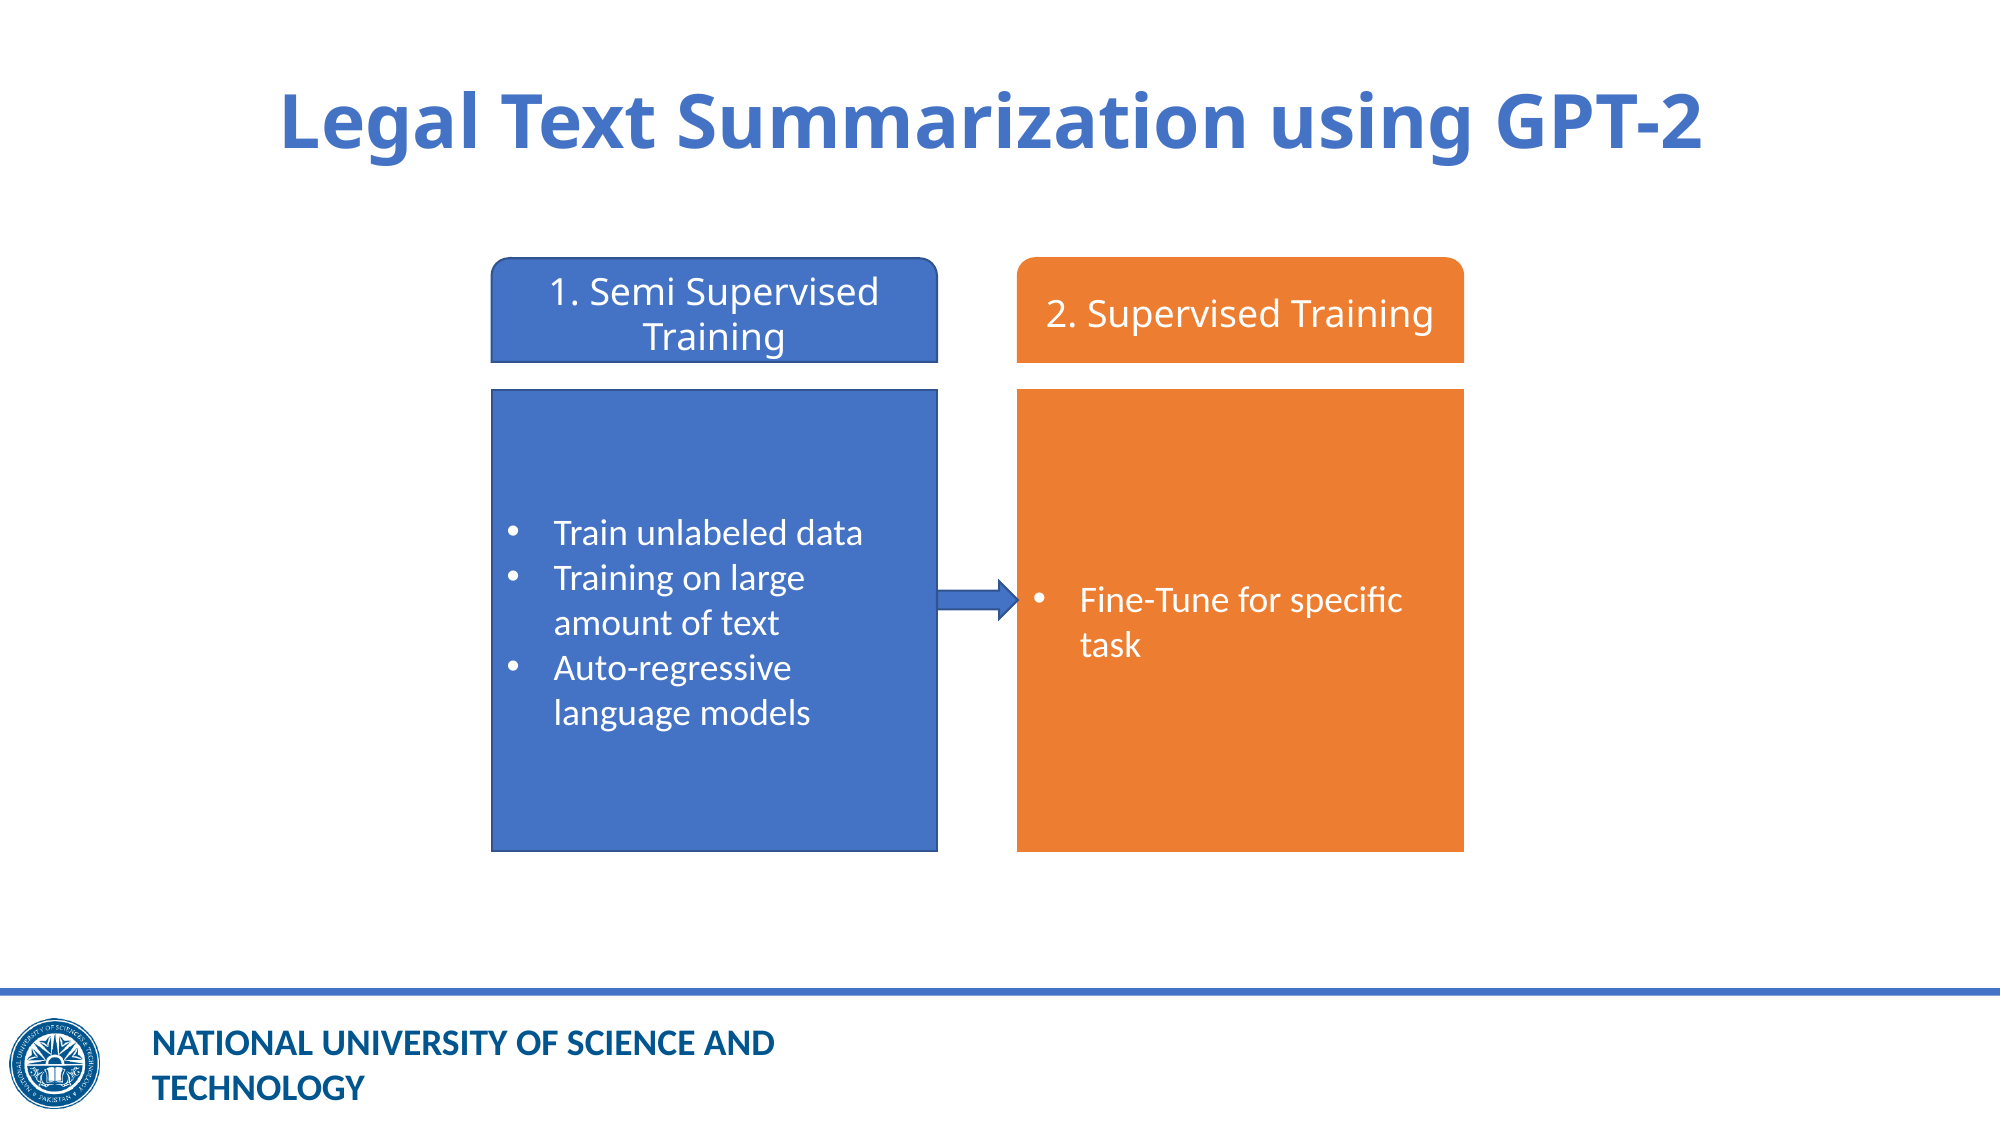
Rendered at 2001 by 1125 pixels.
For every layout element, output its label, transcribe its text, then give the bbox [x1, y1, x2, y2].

text_box 2. Supervised Training [1017, 258, 1464, 362]
text_box [937, 581, 1018, 619]
text_box 1. Semi Supervised Training [491, 258, 937, 362]
text_box Legal Text Summarization using GPT-2 [176, 66, 1807, 172]
text_box Train unlabeled data Training on large amount of text Auto-regressive language models [491, 389, 937, 852]
text_box [0, 988, 2000, 996]
picture [8, 1018, 100, 1109]
text_box Fine-Tune for specific task [1017, 389, 1464, 852]
text_box NATIONAL UNIVERSITY OF SCIENCE AND TECHNOLOGY [136, 1010, 822, 1116]
